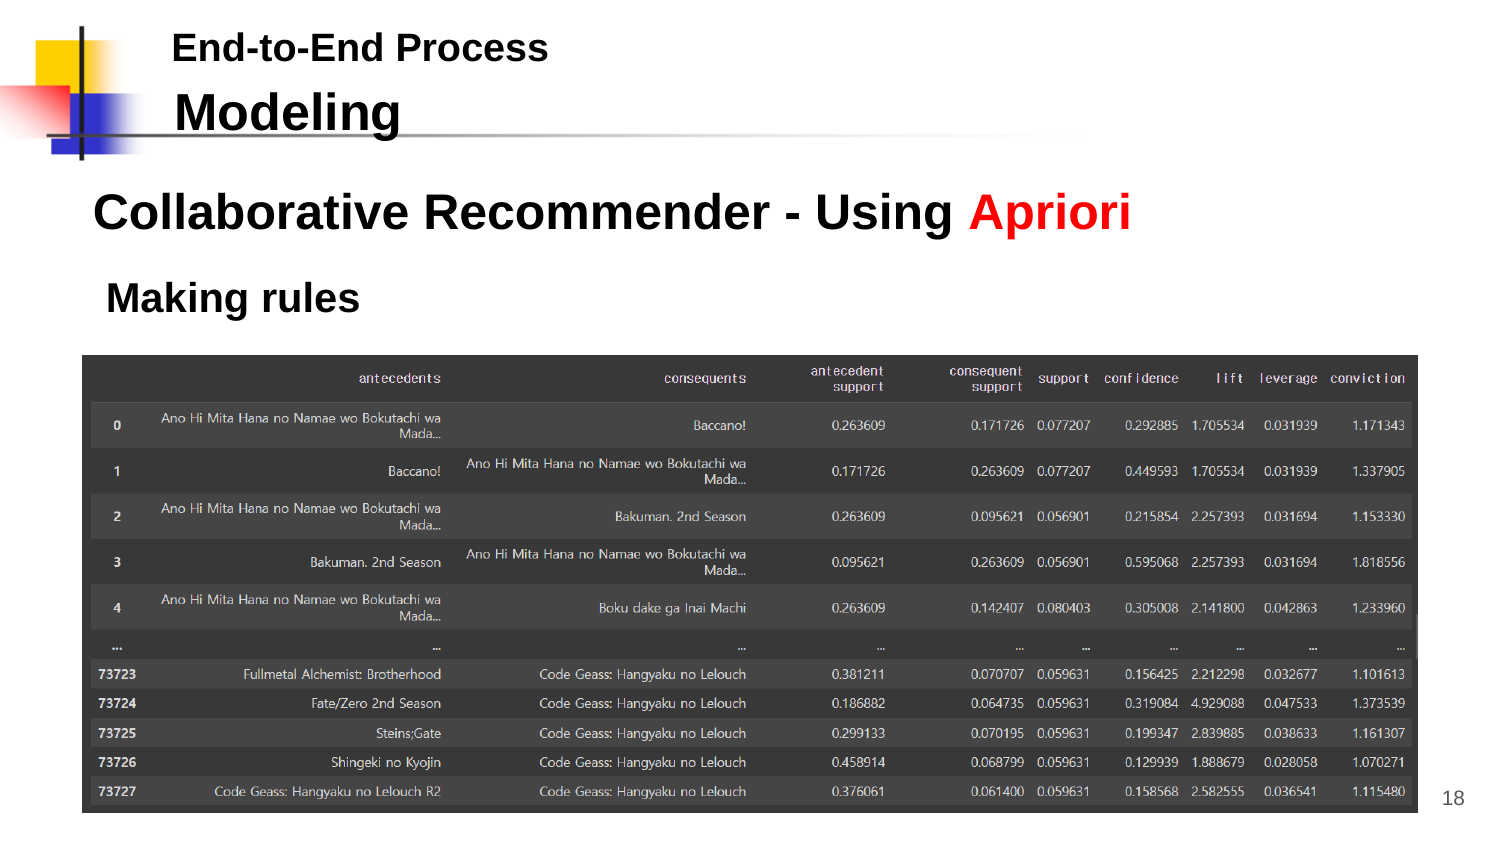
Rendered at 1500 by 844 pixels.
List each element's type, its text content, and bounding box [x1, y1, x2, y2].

picture [82, 355, 1418, 813]
text_box Making rules [90, 255, 1435, 336]
text_box Collaborative Recommender - Using Apriori [78, 164, 1422, 255]
picture [0, 2, 1147, 190]
slide_number 18 [1389, 764, 1480, 830]
